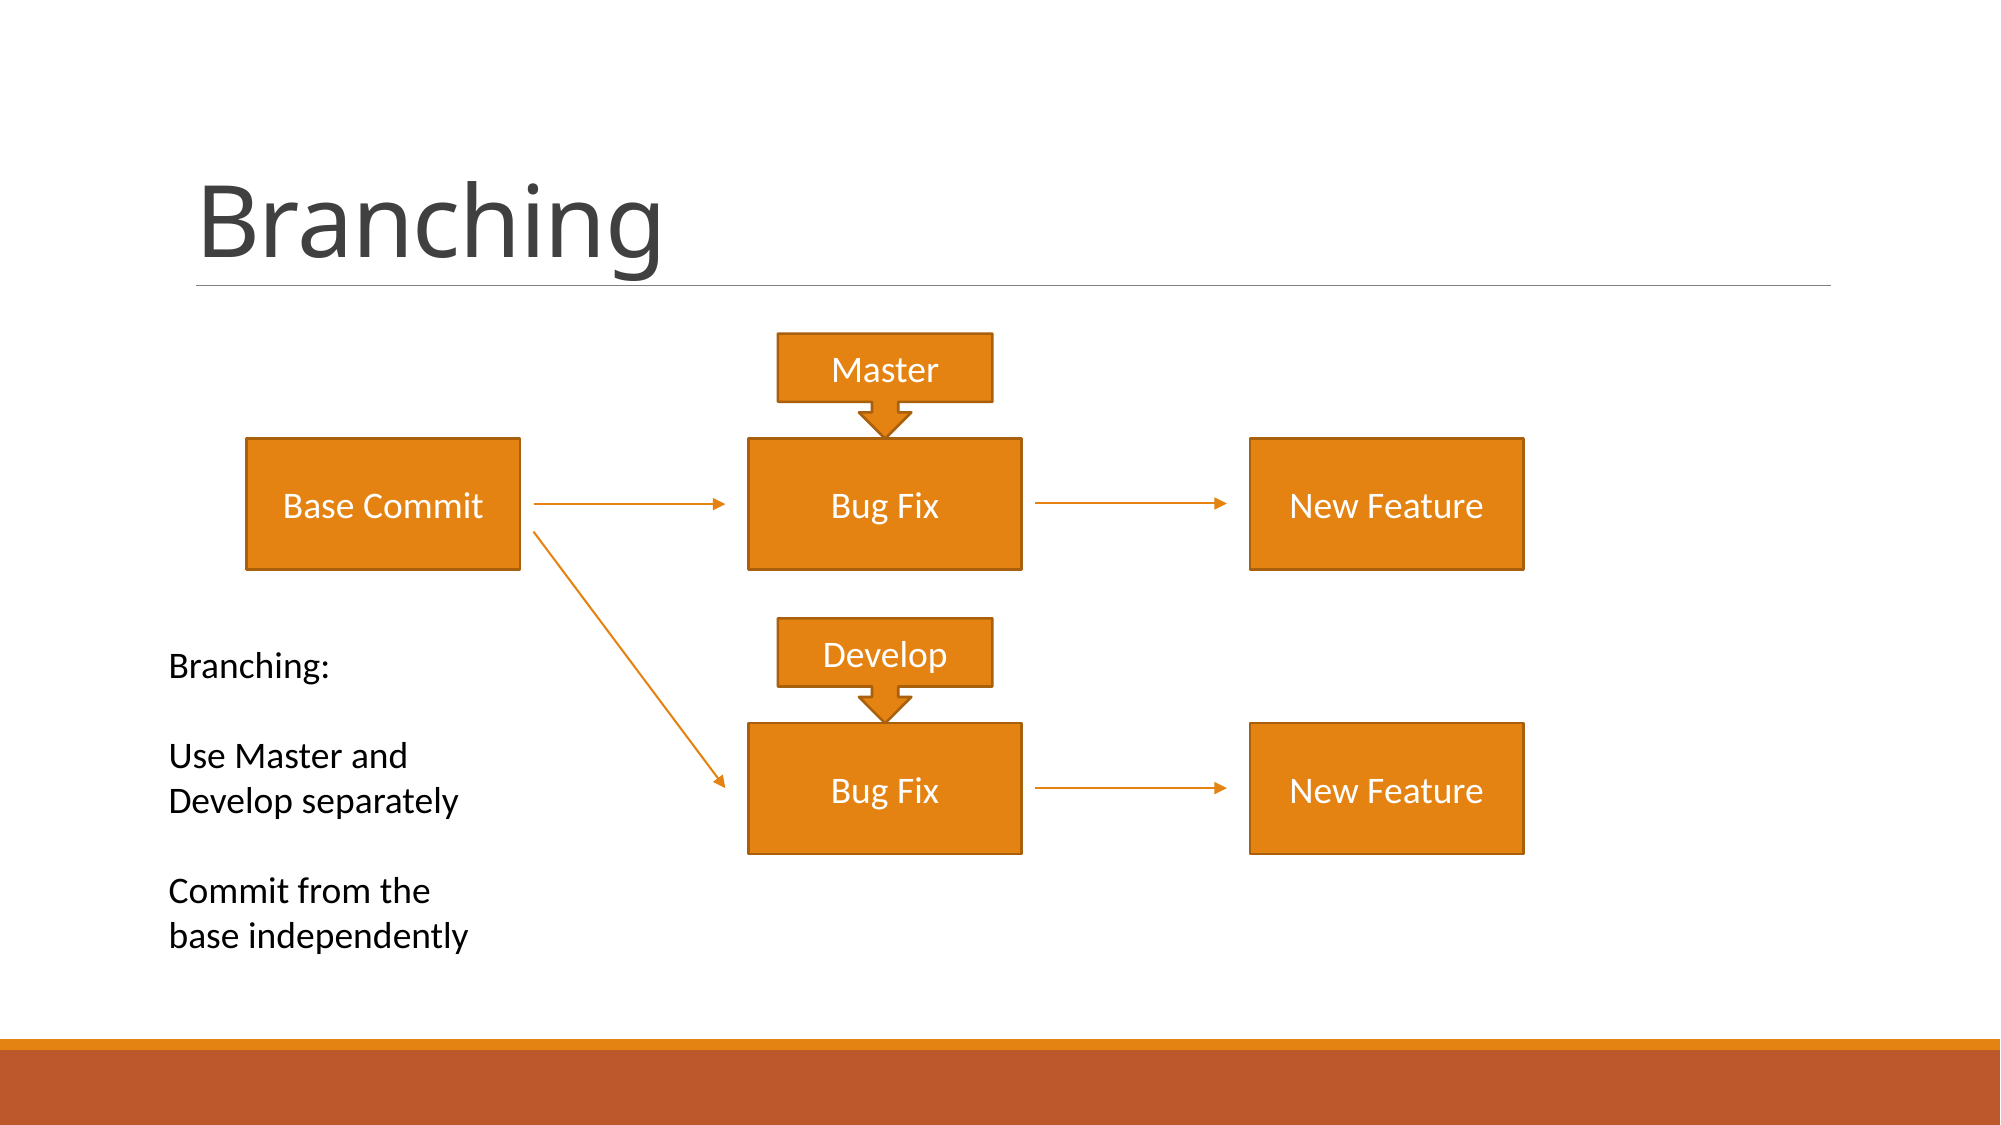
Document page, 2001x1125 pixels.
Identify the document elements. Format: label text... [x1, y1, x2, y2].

text_box New Feature [1249, 437, 1525, 571]
text_box Bug Fix [747, 437, 1023, 571]
text_box New Feature [1249, 722, 1525, 855]
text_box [533, 531, 726, 789]
text_box Base Commit [245, 437, 521, 571]
text_box Develop [776, 617, 994, 725]
text_box Branching: Use Master and Develop separately Commit from the base independently [153, 634, 505, 964]
text_box Master [776, 332, 994, 440]
text_box Bug Fix [747, 722, 1023, 855]
title Branching [180, 47, 1830, 285]
